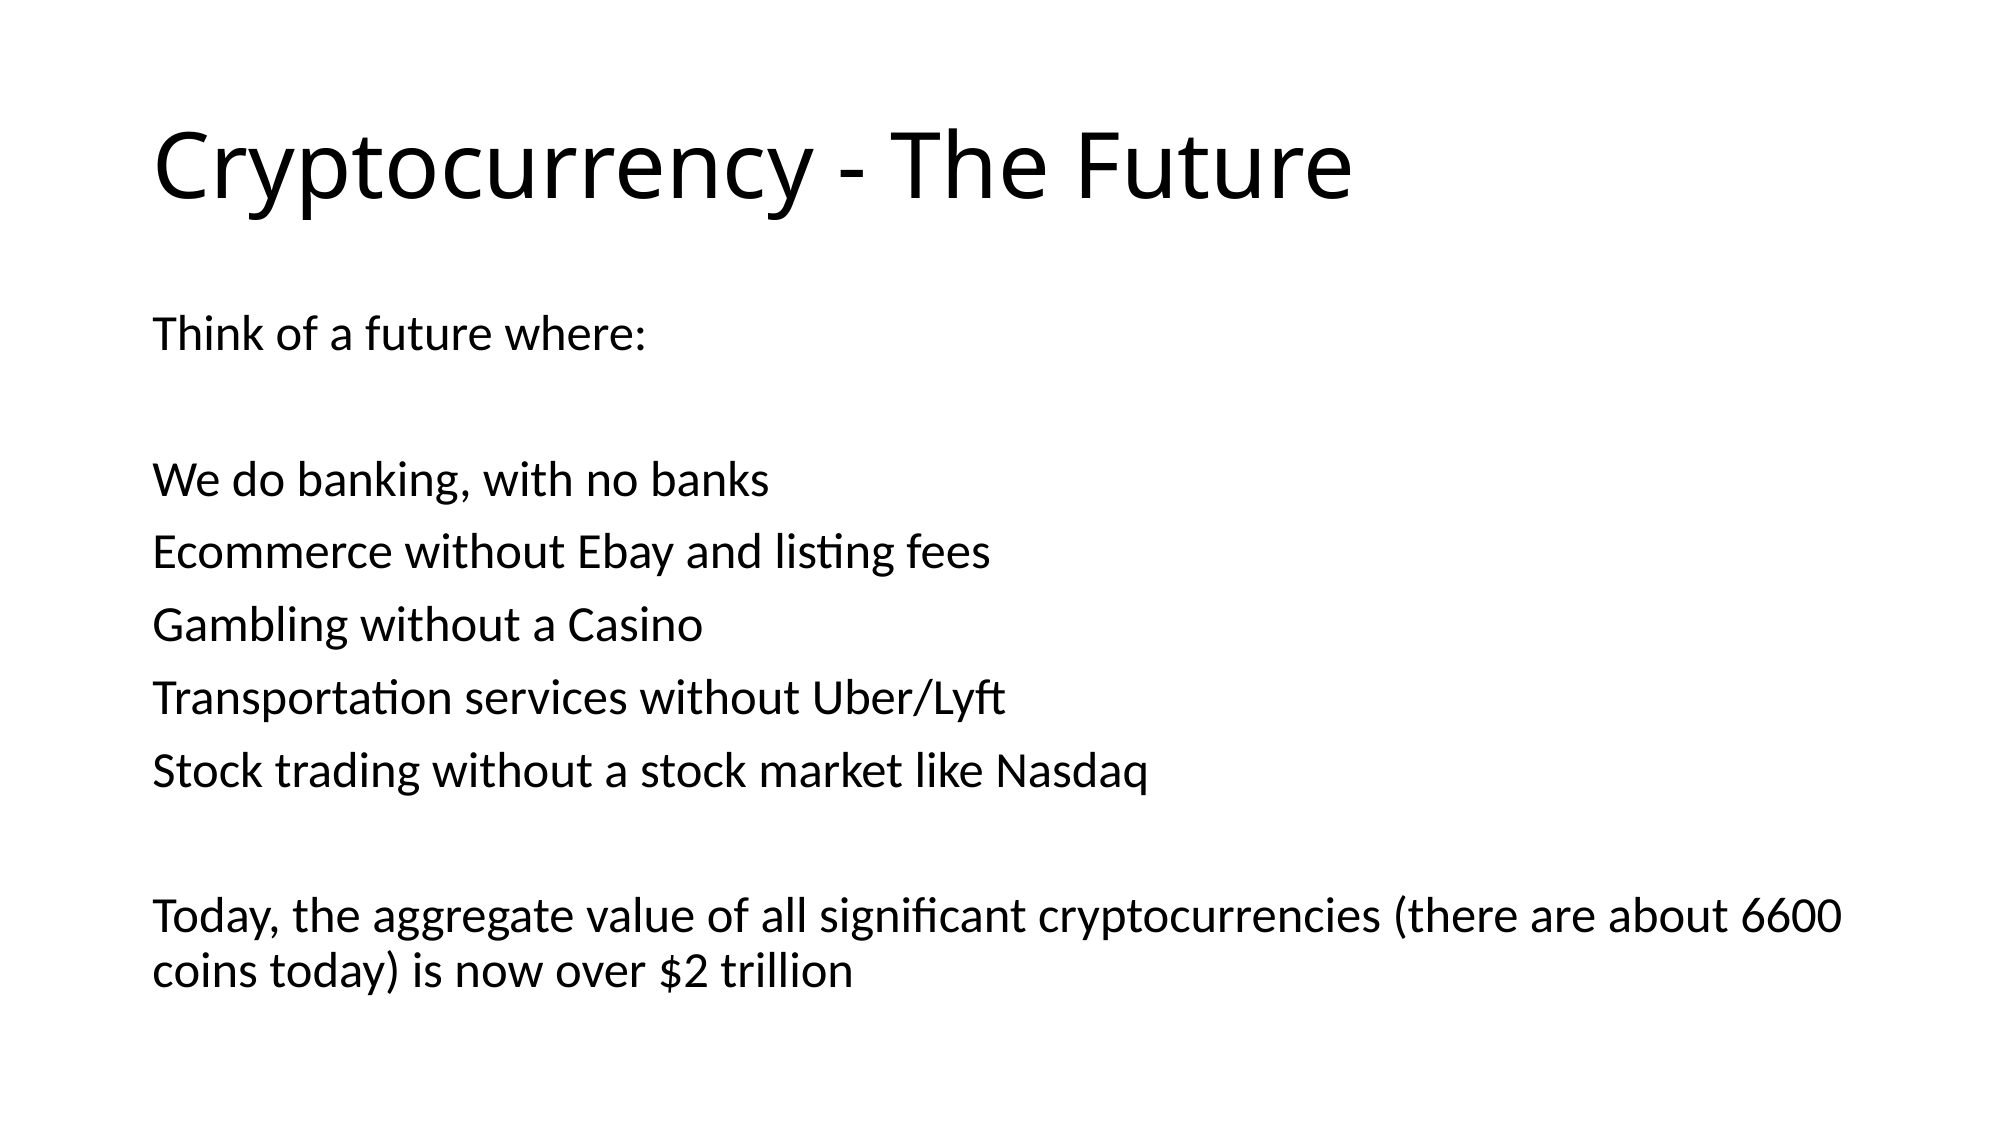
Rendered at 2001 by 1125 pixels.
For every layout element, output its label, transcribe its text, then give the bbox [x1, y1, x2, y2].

title Cryptocurrency - The Future [137, 59, 1863, 278]
list Think of a future where: We do banking, with no banks Ecommerce without Ebay and listing fees Gambling without a Casino Transportation services without Uber/Lyft Stock trading without a stock market like Nasdaq Today, the aggregate value of all significant cryptocurrencies (there are about 6600 coins today) is now over $2 trillion [137, 299, 1929, 1014]
